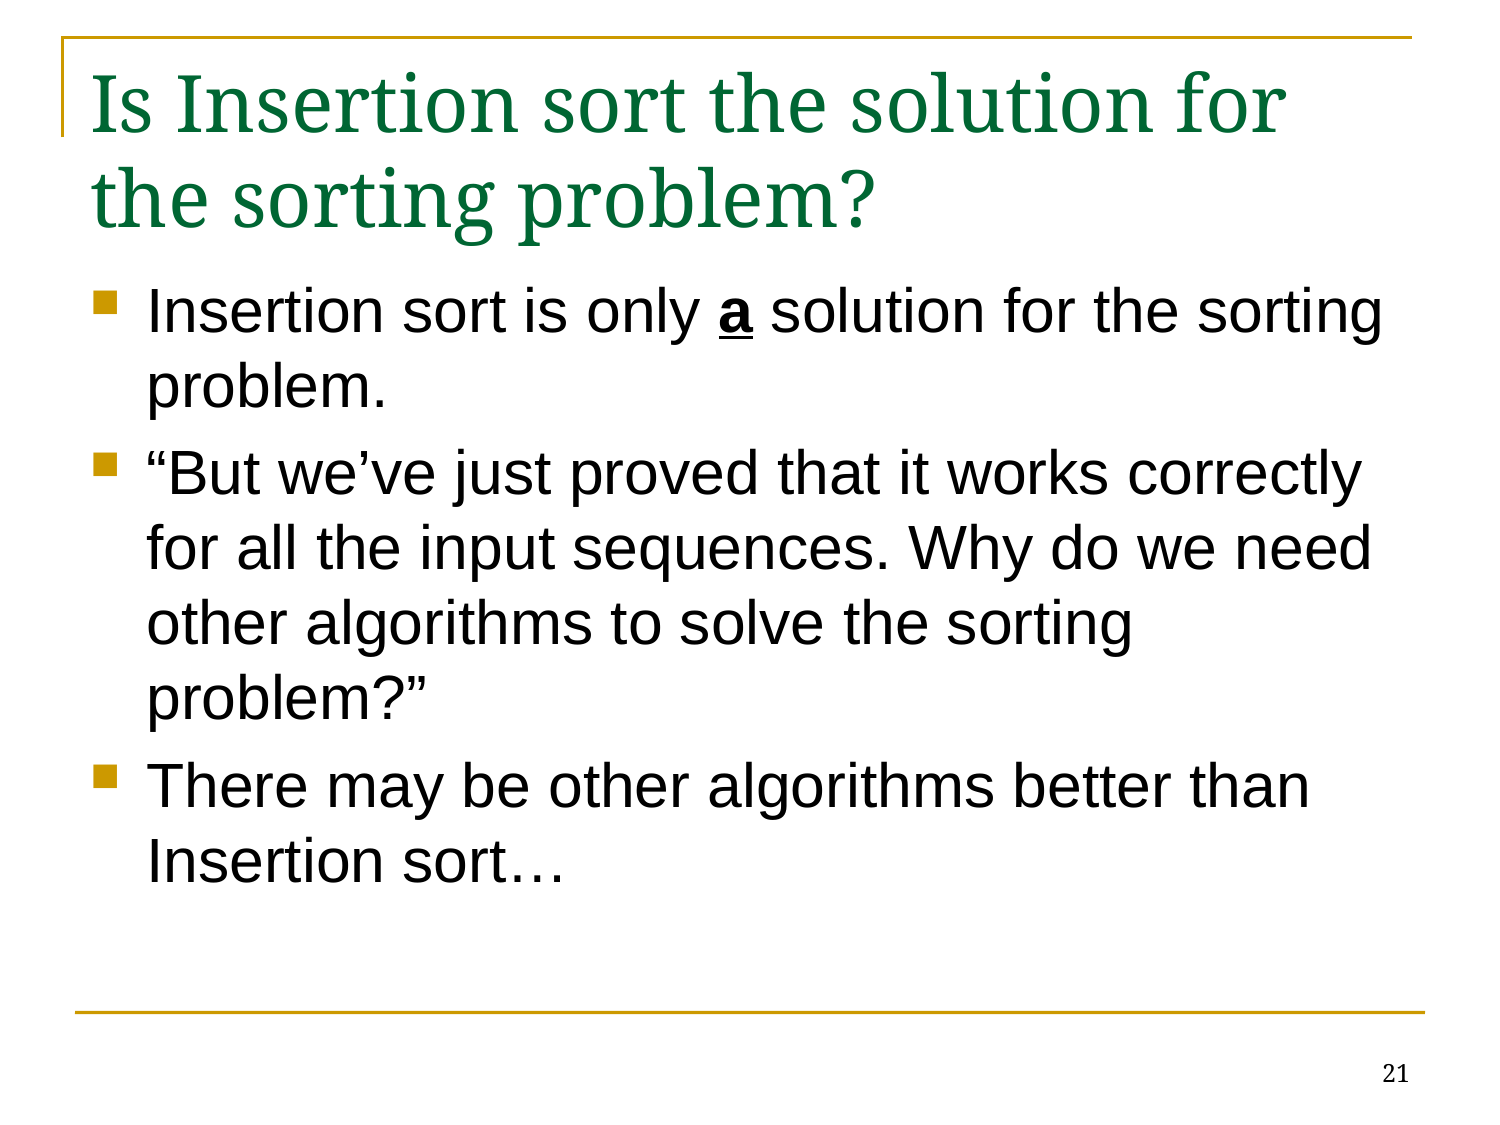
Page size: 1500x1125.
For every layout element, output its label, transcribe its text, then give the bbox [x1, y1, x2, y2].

list Insertion sort is only a solution for the sorting problem. “But we’ve just proved that it works correctly for all the input sequences. Why do we need other algorithms to solve the sorting problem?” There may be other algorithms better than Insertion sort… [75, 262, 1425, 1006]
slide_number 21 [1074, 1023, 1426, 1100]
title Is Insertion sort the solution for the sorting problem? [75, 45, 1425, 233]
